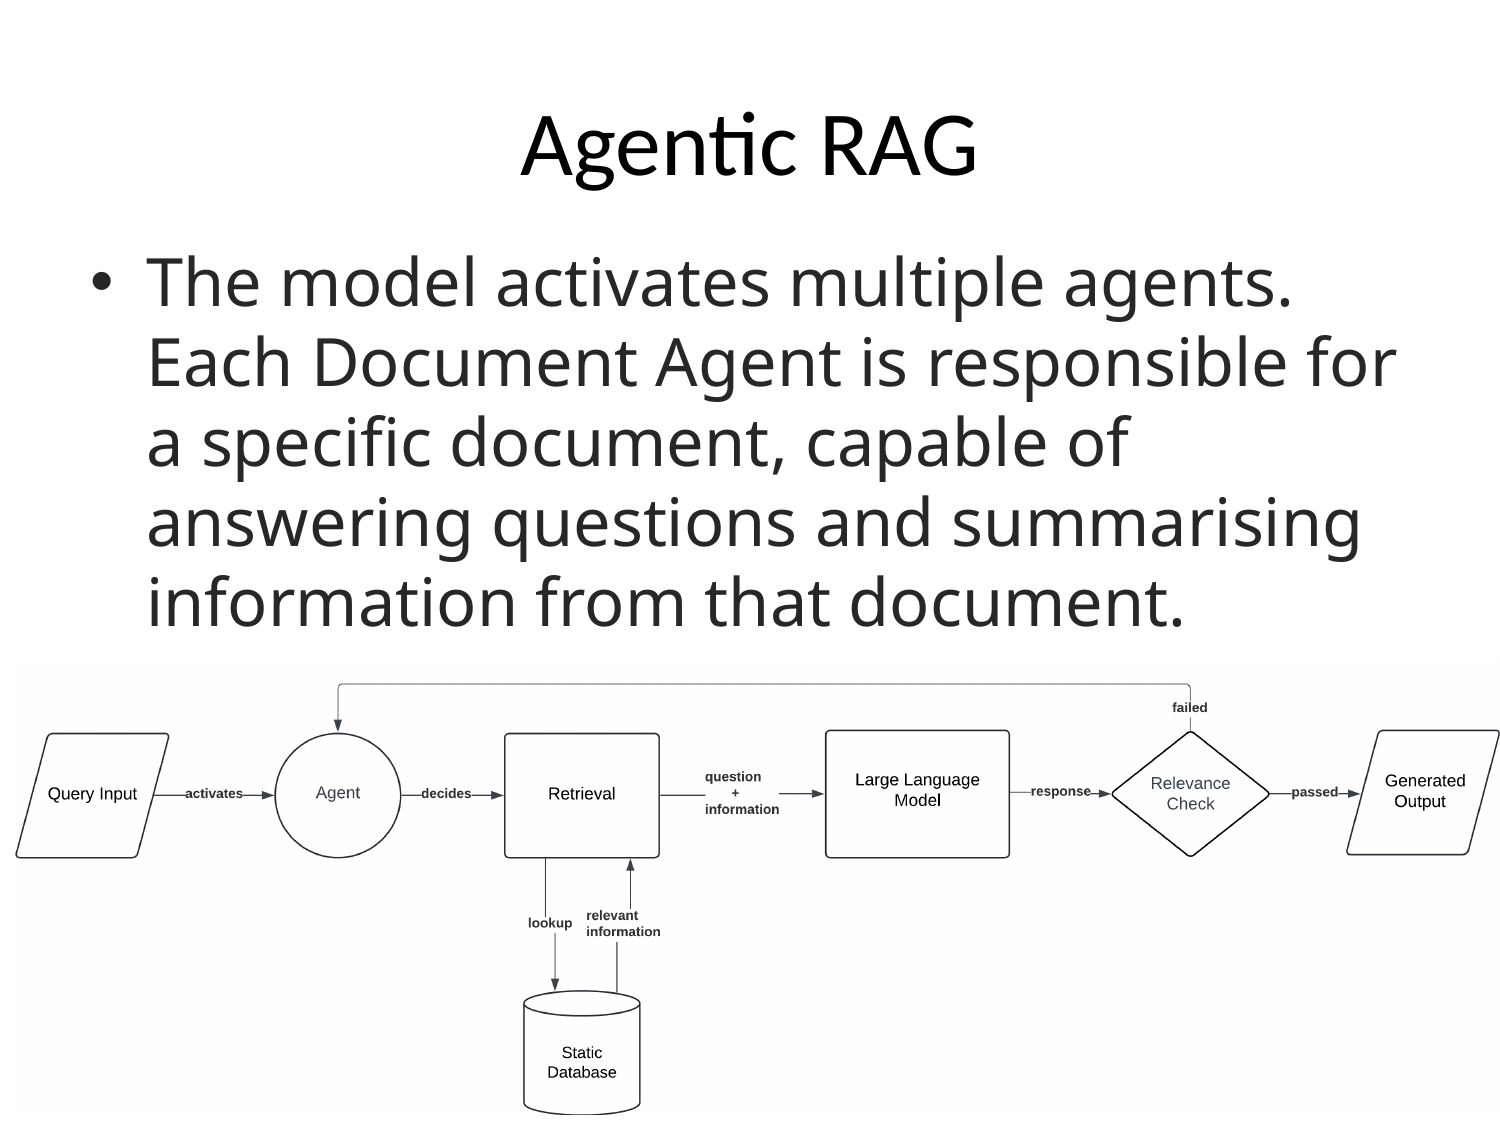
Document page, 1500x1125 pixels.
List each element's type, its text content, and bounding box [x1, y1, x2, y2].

title Agentic RAG [75, 45, 1425, 232]
list The model activates multiple agents. Each Document Agent is responsible for a specific document, capable of answering questions and summarising information from that document. [75, 232, 1425, 656]
picture [15, 658, 1500, 1115]
